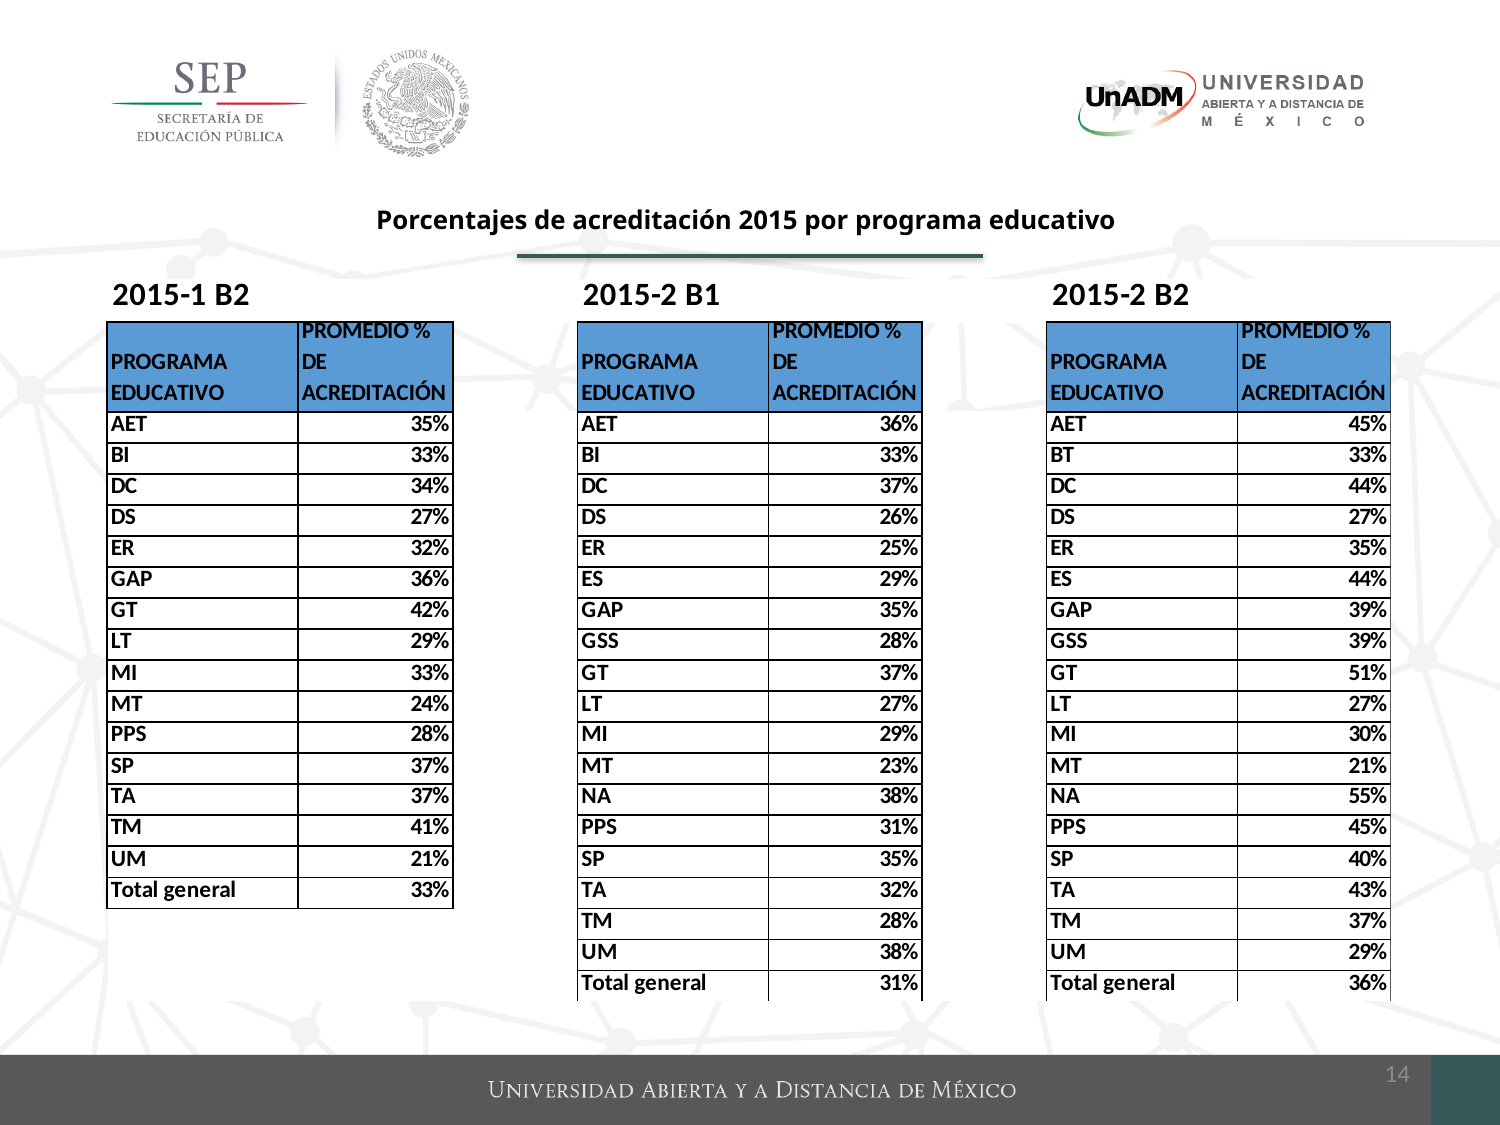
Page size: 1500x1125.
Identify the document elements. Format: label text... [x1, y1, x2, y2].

slide_number 14 [1074, 1042, 1425, 1103]
picture [0, 0, 1500, 1125]
title Porcentajes de acreditación 2015 por programa educativo [75, 195, 1425, 242]
